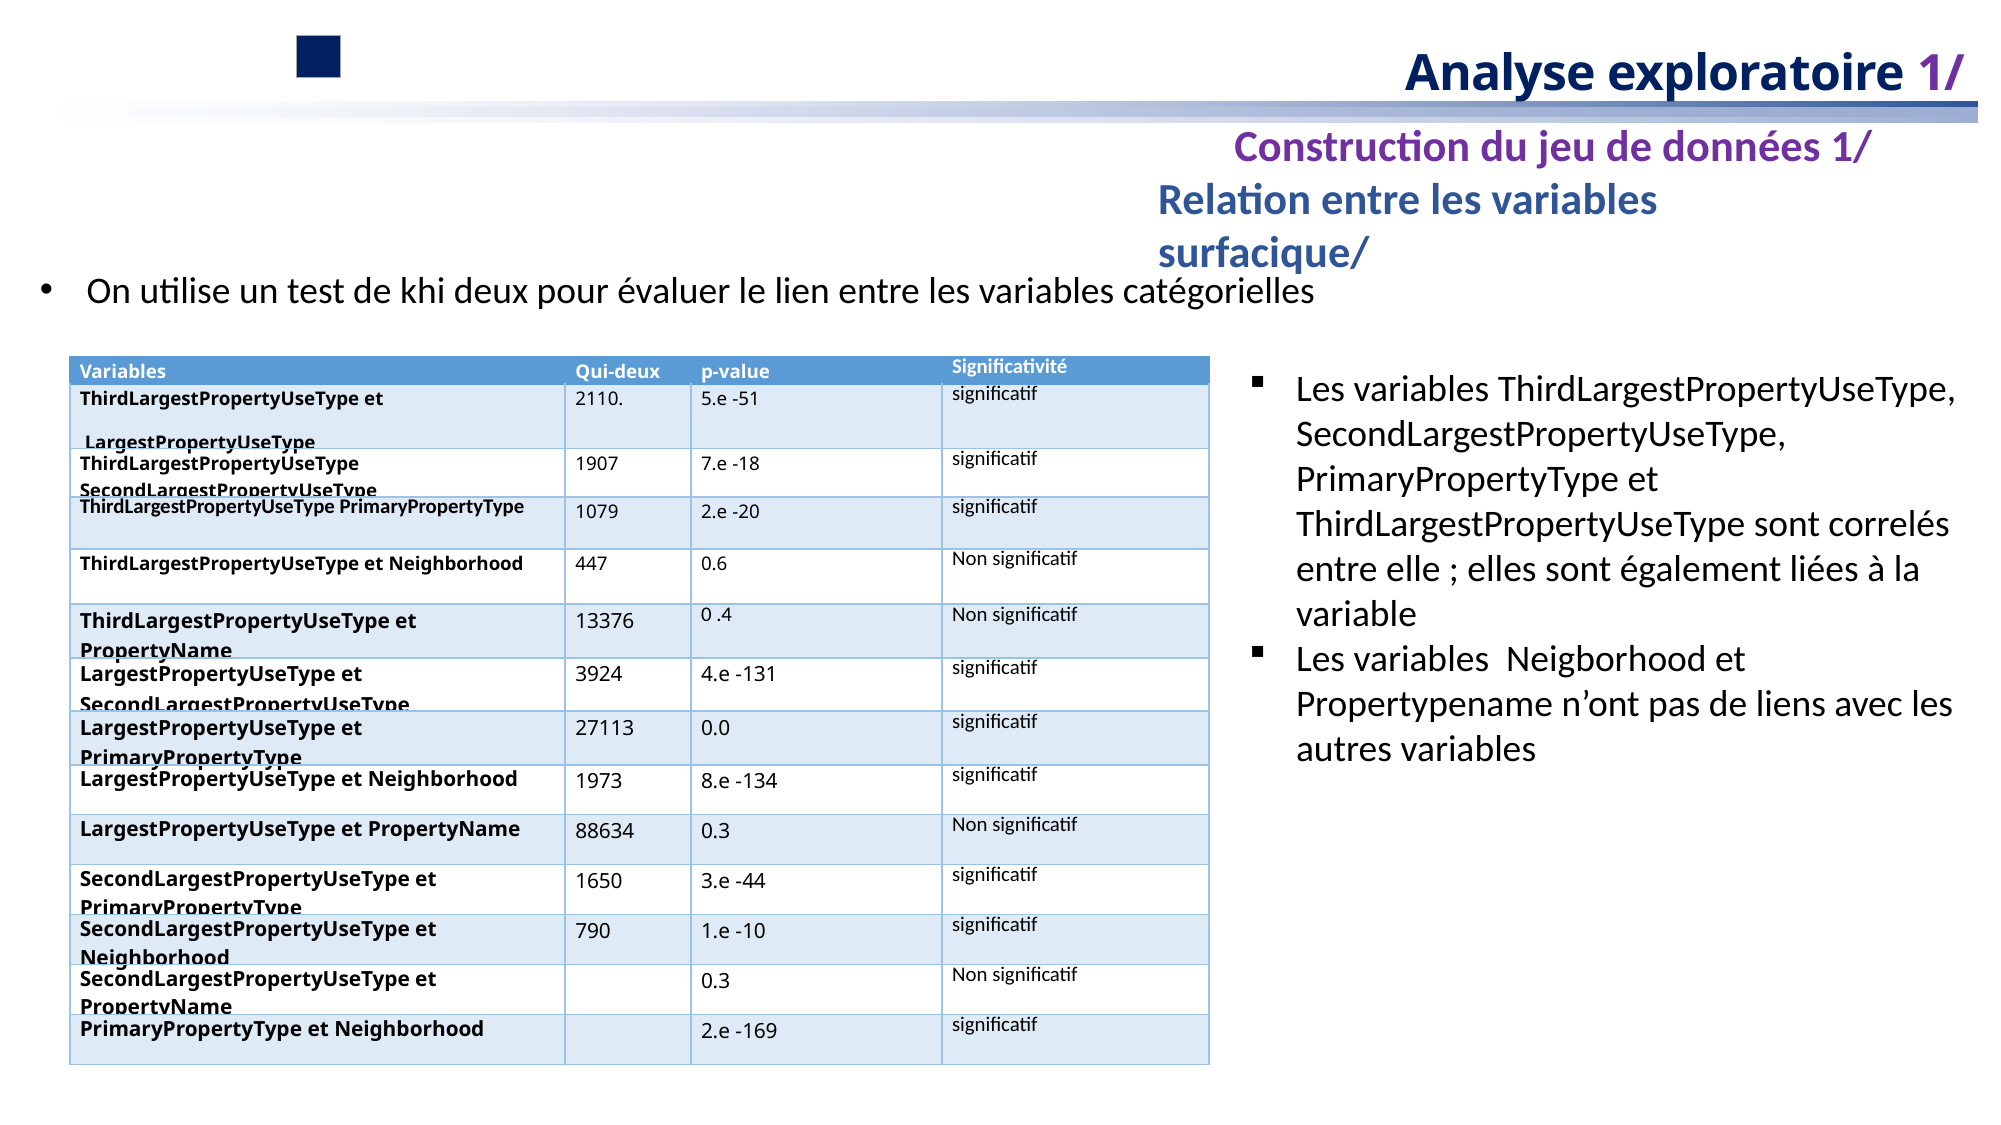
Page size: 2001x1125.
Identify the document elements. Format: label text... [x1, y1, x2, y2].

table_cell 0.0 [692, 712, 941, 764]
table_cell significatif [943, 1015, 1208, 1064]
table_cell ThirdLargestPropertyUseType SecondLargestPropertyUseType [71, 449, 564, 496]
table_cell 8.e -134 [692, 766, 941, 814]
table_cell significatif [943, 865, 1208, 914]
table_cell ThirdLargestPropertyUseType PrimaryPropertyType [71, 498, 564, 548]
table_cell 1.e -10 [692, 915, 941, 964]
text_box Relation entre les variables surfacique/ [1158, 171, 1881, 277]
table_cell [566, 1015, 690, 1064]
table_cell 4.e -131 [692, 659, 941, 710]
table_cell 3924 [566, 659, 690, 710]
text_box Les variables ThirdLargestPropertyUseType, SecondLargestPropertyUseType, PrimaryPropertyType et ThirdLargestPropertyUseType sont correlés entre elle ; elles sont également liées à la variable Les variables Neigborhood et Propertypename n’ont pas de liens avec les autres variables [1234, 356, 2000, 867]
table_cell 0.3 [692, 965, 941, 1014]
table_cell 7.e -18 [692, 449, 941, 496]
text_box [356, 282, 2000, 358]
table_cell Non significatif [943, 550, 1208, 603]
table_cell LargestPropertyUseType et SecondLargestPropertyUseType [71, 659, 564, 710]
table_cell SecondLargestPropertyUseType et Neighborhood [71, 915, 564, 964]
table_cell 1907 [566, 449, 690, 496]
table_cell LargestPropertyUseType et Neighborhood [71, 766, 564, 814]
table_cell 790 [566, 915, 690, 964]
table_cell 2.e -169 [692, 1015, 941, 1064]
table_cell significatif [943, 385, 1208, 448]
table_cell significatif [943, 449, 1208, 496]
table_cell significatif [943, 712, 1208, 764]
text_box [58, 35, 1978, 171]
table_cell ThirdLargestPropertyUseType et PropertyName [71, 605, 564, 657]
table_cell 2110. [566, 385, 690, 448]
table_cell significatif [943, 915, 1208, 964]
table_cell Non significatif [943, 815, 1208, 864]
table_header p-value [691, 358, 942, 383]
table_cell [566, 965, 690, 1014]
table_cell 5.e -51 [692, 385, 941, 448]
table_cell SecondLargestPropertyUseType et PropertyName [71, 965, 564, 1014]
table_cell significatif [943, 498, 1208, 548]
table_cell significatif [943, 659, 1208, 710]
table_cell Non significatif [943, 965, 1208, 1014]
table_cell 1079 [566, 498, 690, 548]
table_cell 88634 [566, 815, 690, 864]
table_cell ThirdLargestPropertyUseType et Neighborhood [71, 550, 564, 603]
table_cell LargestPropertyUseType et PrimaryPropertyType [71, 712, 564, 764]
table_cell 13376 [566, 605, 690, 657]
table_cell ThirdLargestPropertyUseType et LargestPropertyUseType [71, 385, 564, 448]
table_cell 2.e -20 [692, 498, 941, 548]
text_box On utilise un test de khi deux pour évaluer le lien entre les variables catégorielles [24, 258, 1587, 319]
table_cell PrimaryPropertyType et Neighborhood [71, 1015, 564, 1064]
table_cell 27113 [566, 712, 690, 764]
table_cell LargestPropertyUseType et PropertyName [71, 815, 564, 864]
table_cell SecondLargestPropertyUseType et PrimaryPropertyType [71, 865, 564, 914]
table_cell 0.3 [692, 815, 941, 864]
table_header Significativité [942, 358, 1208, 383]
table_header Qui-deux [565, 358, 691, 383]
table_cell 1973 [566, 766, 690, 814]
table_cell 1650 [566, 865, 690, 914]
table_cell 3.e -44 [692, 865, 941, 914]
table_cell significatif [943, 766, 1208, 814]
table_cell 0 .4 [692, 605, 941, 657]
table_header Variables [71, 358, 565, 383]
table_cell Non significatif [943, 605, 1208, 657]
table_cell 0.6 [692, 550, 941, 603]
table_cell 447 [566, 550, 690, 603]
